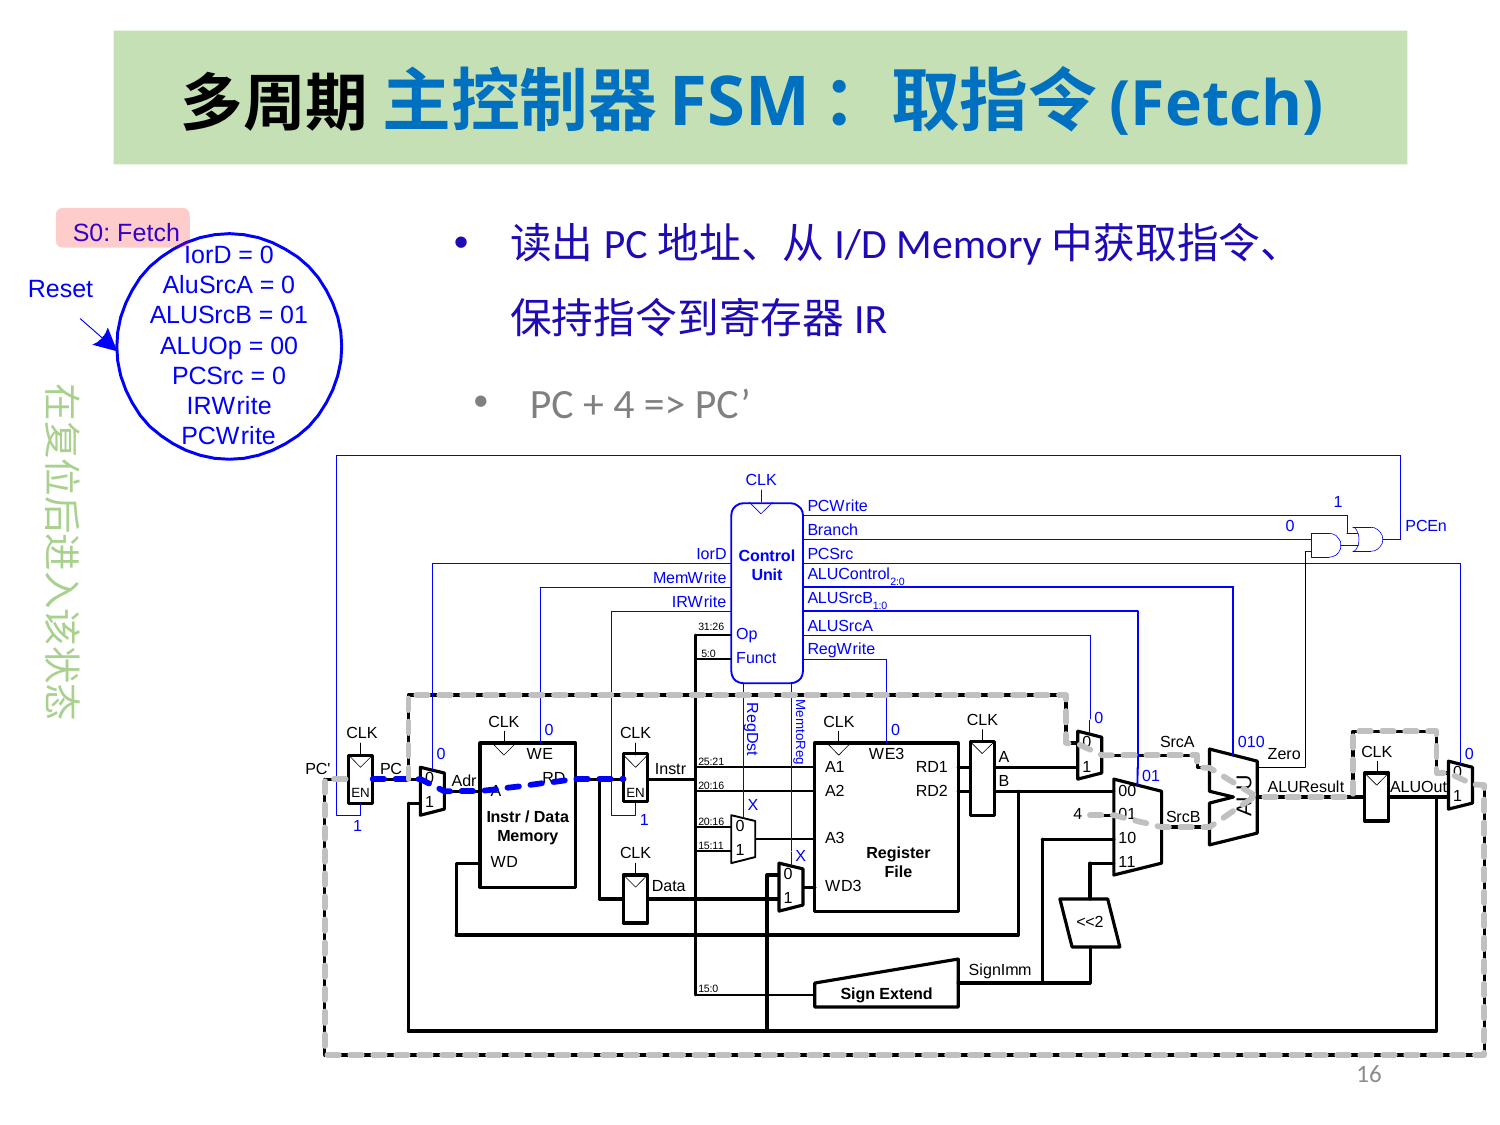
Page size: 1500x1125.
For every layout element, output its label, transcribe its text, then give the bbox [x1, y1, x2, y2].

title 多周期 主控制器FSM：取指令(Fetch) [113, 30, 1408, 165]
text_box 读出PC地址、从I/D Memory中获取指令、 保持指令到寄存器IR [439, 184, 1318, 350]
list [0, 191, 350, 467]
text_box 在复位后进入该状态 [17, 467, 94, 725]
slide_number 16 [1059, 1063, 1397, 1103]
text_box PC + 4 => PC’ [458, 344, 767, 434]
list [291, 451, 1495, 1063]
